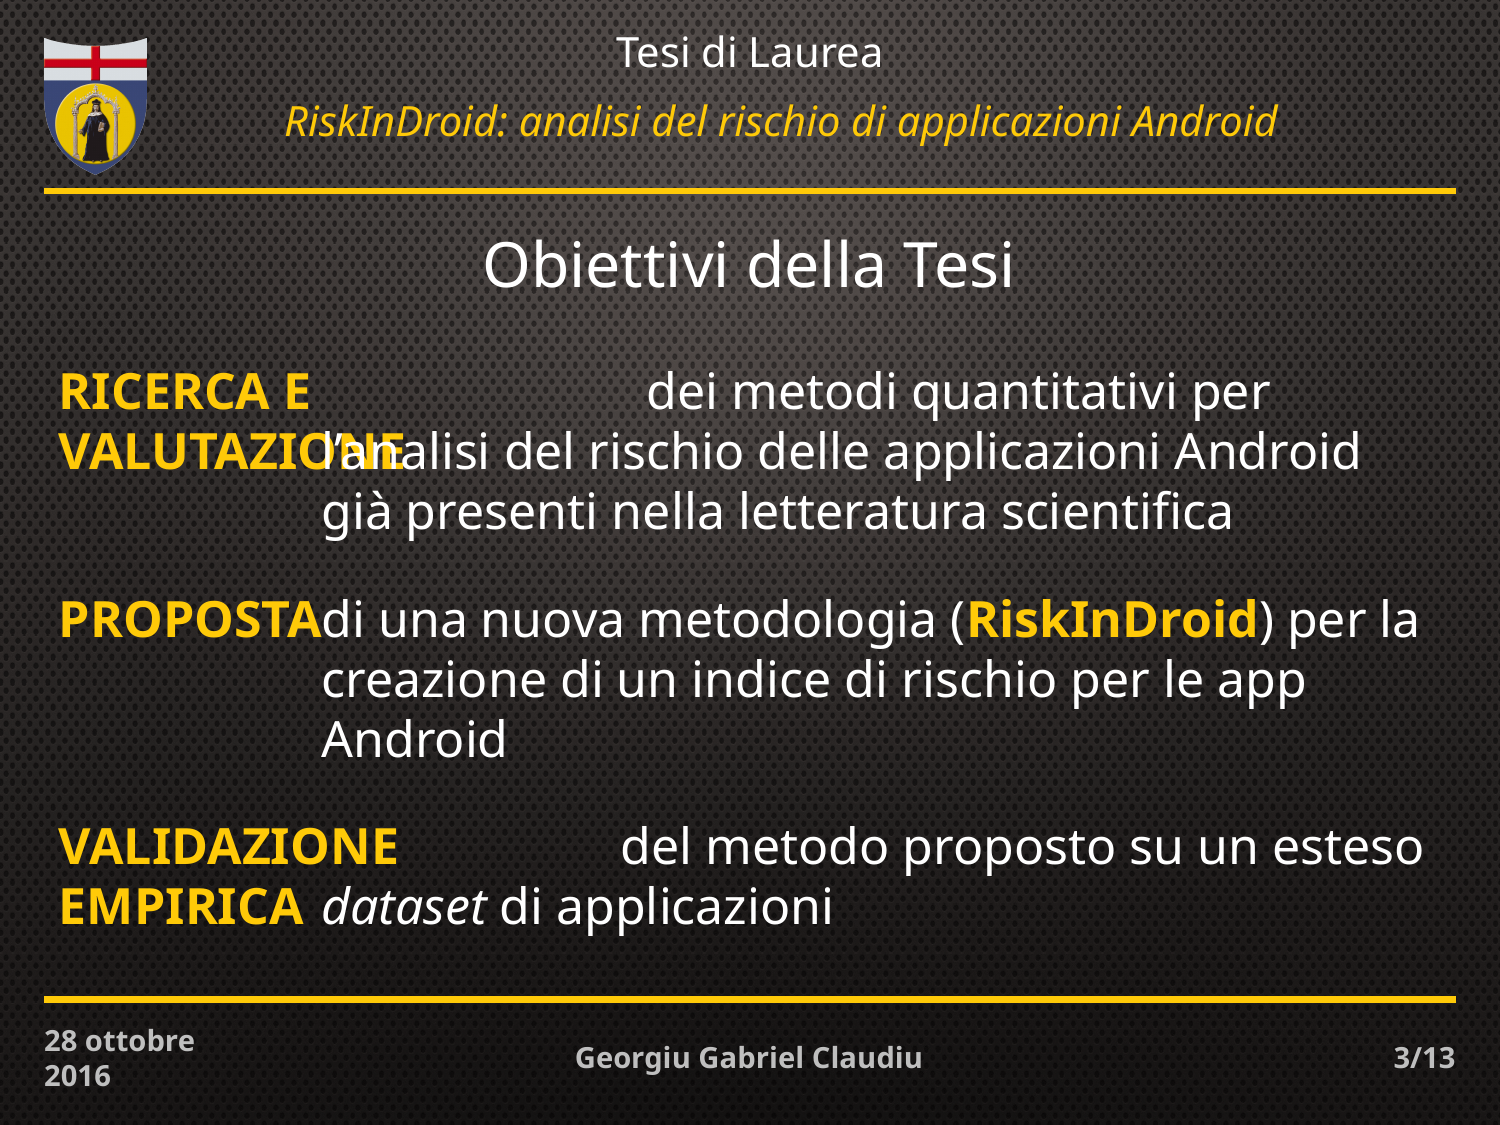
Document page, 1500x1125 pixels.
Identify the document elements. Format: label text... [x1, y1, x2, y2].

text_box del metodo proposto su un esteso dataset di applicazioni [306, 807, 1456, 942]
footer Georgiu Gabriel Claudiu [559, 1026, 939, 1087]
text_box Obiettivi della Tesi [463, 218, 1036, 308]
text_box di una nuova metodologia (RiskInDroid) per la creazione di un indice di rischio per le app Android [306, 579, 1456, 775]
text_box VALIDAZIONE EMPIRICA [44, 807, 306, 942]
slide_number 3/13 [1376, 1026, 1456, 1087]
picture [43, 38, 147, 175]
text_box RICERCA E VALUTAZIONE [44, 352, 306, 488]
text_box Tesi di Laurea [599, 18, 901, 84]
text_box dei metodi quantitativi per l’analisi del rischio delle applicazioni Android già presenti nella letteratura scientifica [306, 352, 1456, 548]
text_box PROPOSTA [44, 579, 306, 655]
text_box RiskInDroid: analisi del rischio di applicazioni Android [214, 87, 1349, 152]
text_box 28 ottobre 2016 [44, 1026, 282, 1087]
